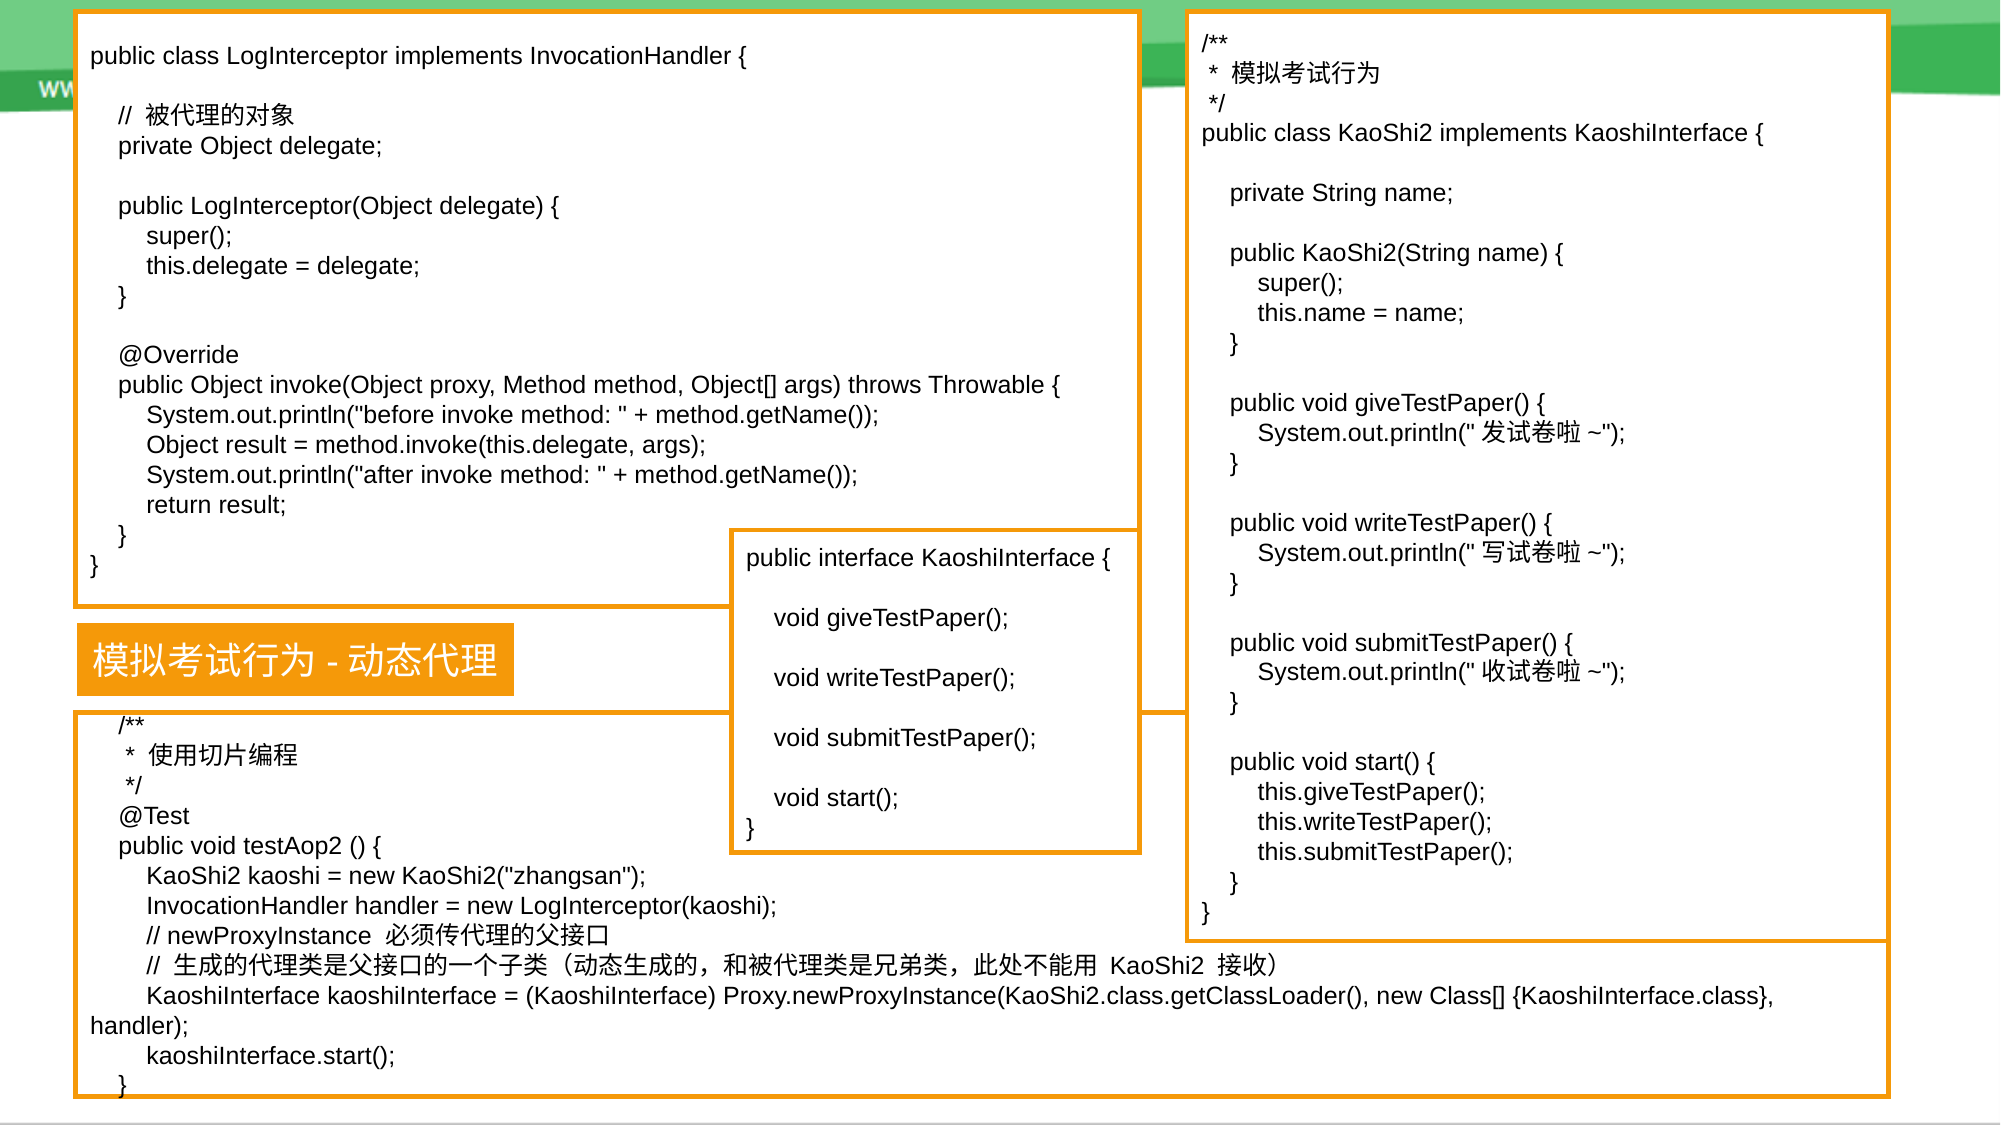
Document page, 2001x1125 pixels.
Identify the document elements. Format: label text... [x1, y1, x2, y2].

text_box public class LogInterceptor implements InvocationHandler { // 被代理的对象 private Object delegate; public LogInterceptor(Object delegate) { super(); this.delegate = delegate; } @Override public Object invoke(Object proxy, Method method, Object[] args) throws Throwable { System.out.println("before invoke method: " + method.getName()); Object result = method.invoke(this.delegate, args); System.out.println("after invoke method: " + method.getName()); return result; } } [74, 11, 1141, 607]
text_box /** * 使用切片编程 */ @Test public void testAop2 () { KaoShi2 kaoshi = new KaoShi2("zhangsan"); InvocationHandler handler = new LogInterceptor(kaoshi); // newProxyInstance 必须传代理的父接口 // 生成的代理类是父接口的一个子类（动态生成的，和被代理类是兄弟类，此处不能用 KaoShi2 接收） KaoshiInterface kaoshiInterface = (KaoshiInterface) Proxy.newProxyInstance(KaoShi2.class.getClassLoader(), new Class[] {KaoshiInterface.class}, handler); kaoshiInterface.start(); } [74, 711, 1889, 1097]
text_box public interface KaoshiInterface { void giveTestPaper(); void writeTestPaper(); void submitTestPaper(); void start(); } [730, 529, 1141, 854]
picture [0, 0, 2001, 1125]
text_box 模拟考试行为-动态代理 [74, 621, 516, 698]
text_box /** * 模拟考试行为 */ public class KaoShi2 implements KaoshiInterface { private String name; public KaoShi2(String name) { super(); this.name = name; } public void giveTestPaper() { System.out.println("发试卷啦~"); } public void writeTestPaper() { System.out.println("写试卷啦~"); } public void submitTestPaper() { System.out.println("收试卷啦~"); } public void start() { this.giveTestPaper(); this.writeTestPaper(); this.submitTestPaper(); } } [1186, 11, 1889, 942]
